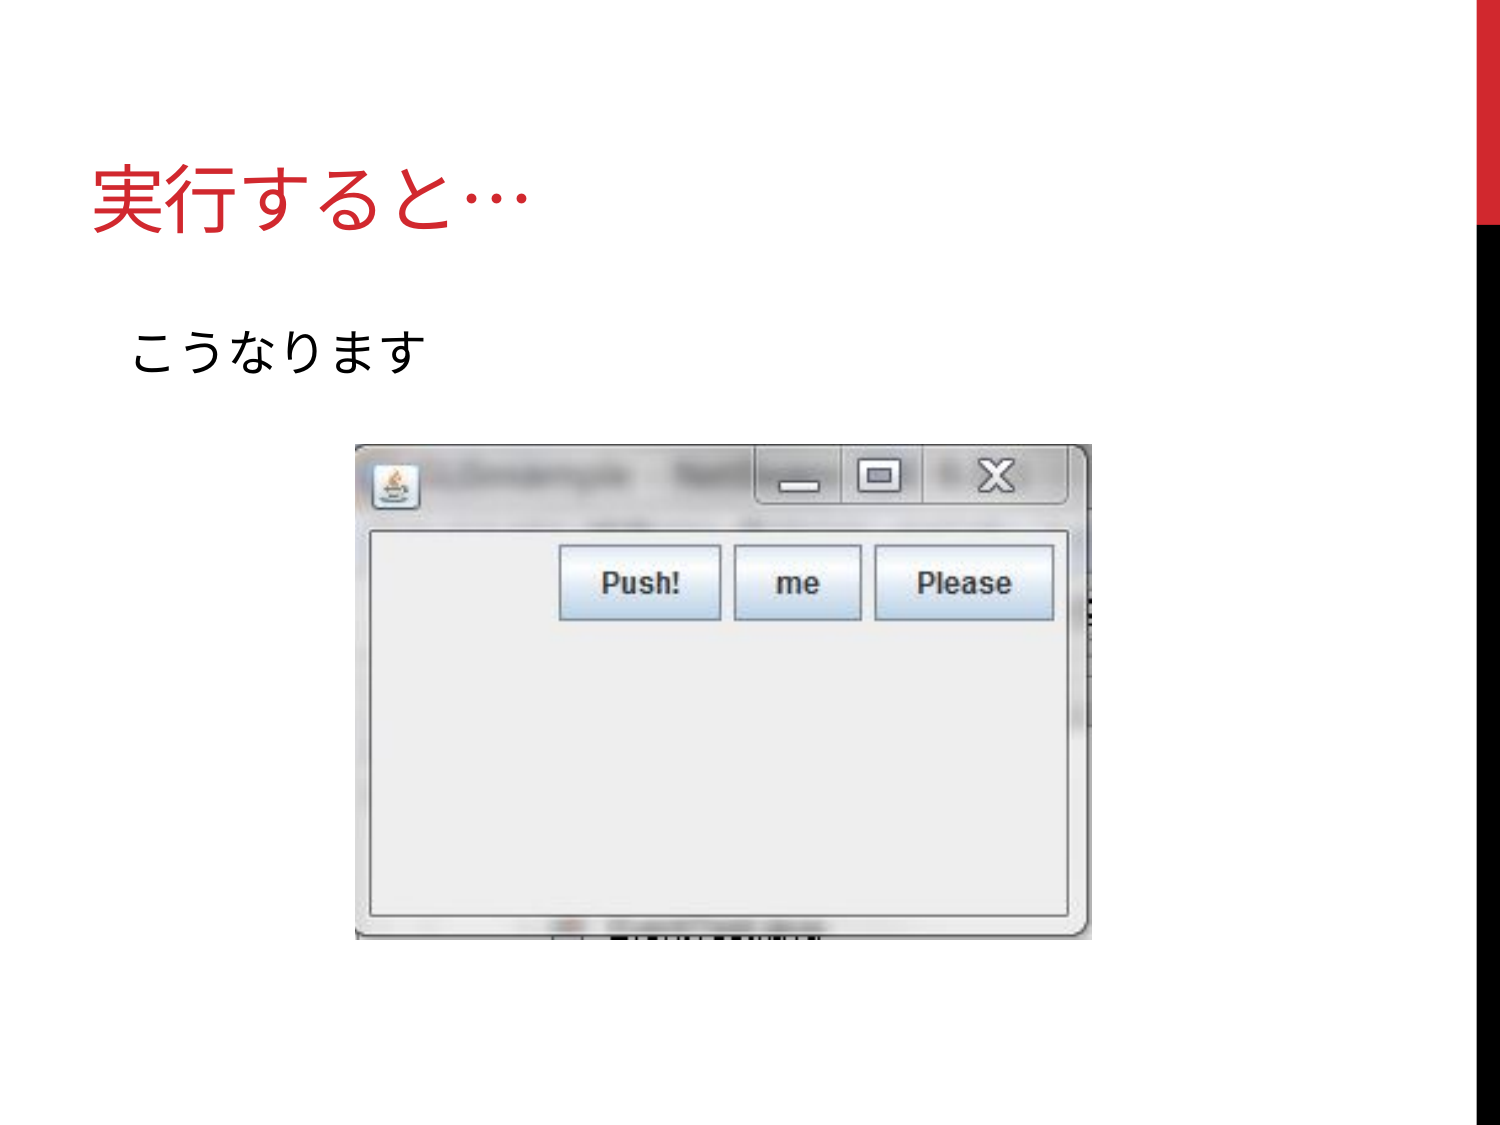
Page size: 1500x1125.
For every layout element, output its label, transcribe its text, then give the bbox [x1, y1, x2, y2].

picture [354, 443, 1093, 941]
title 実行すると… [75, 25, 1025, 250]
text_box こうなります [112, 314, 442, 390]
